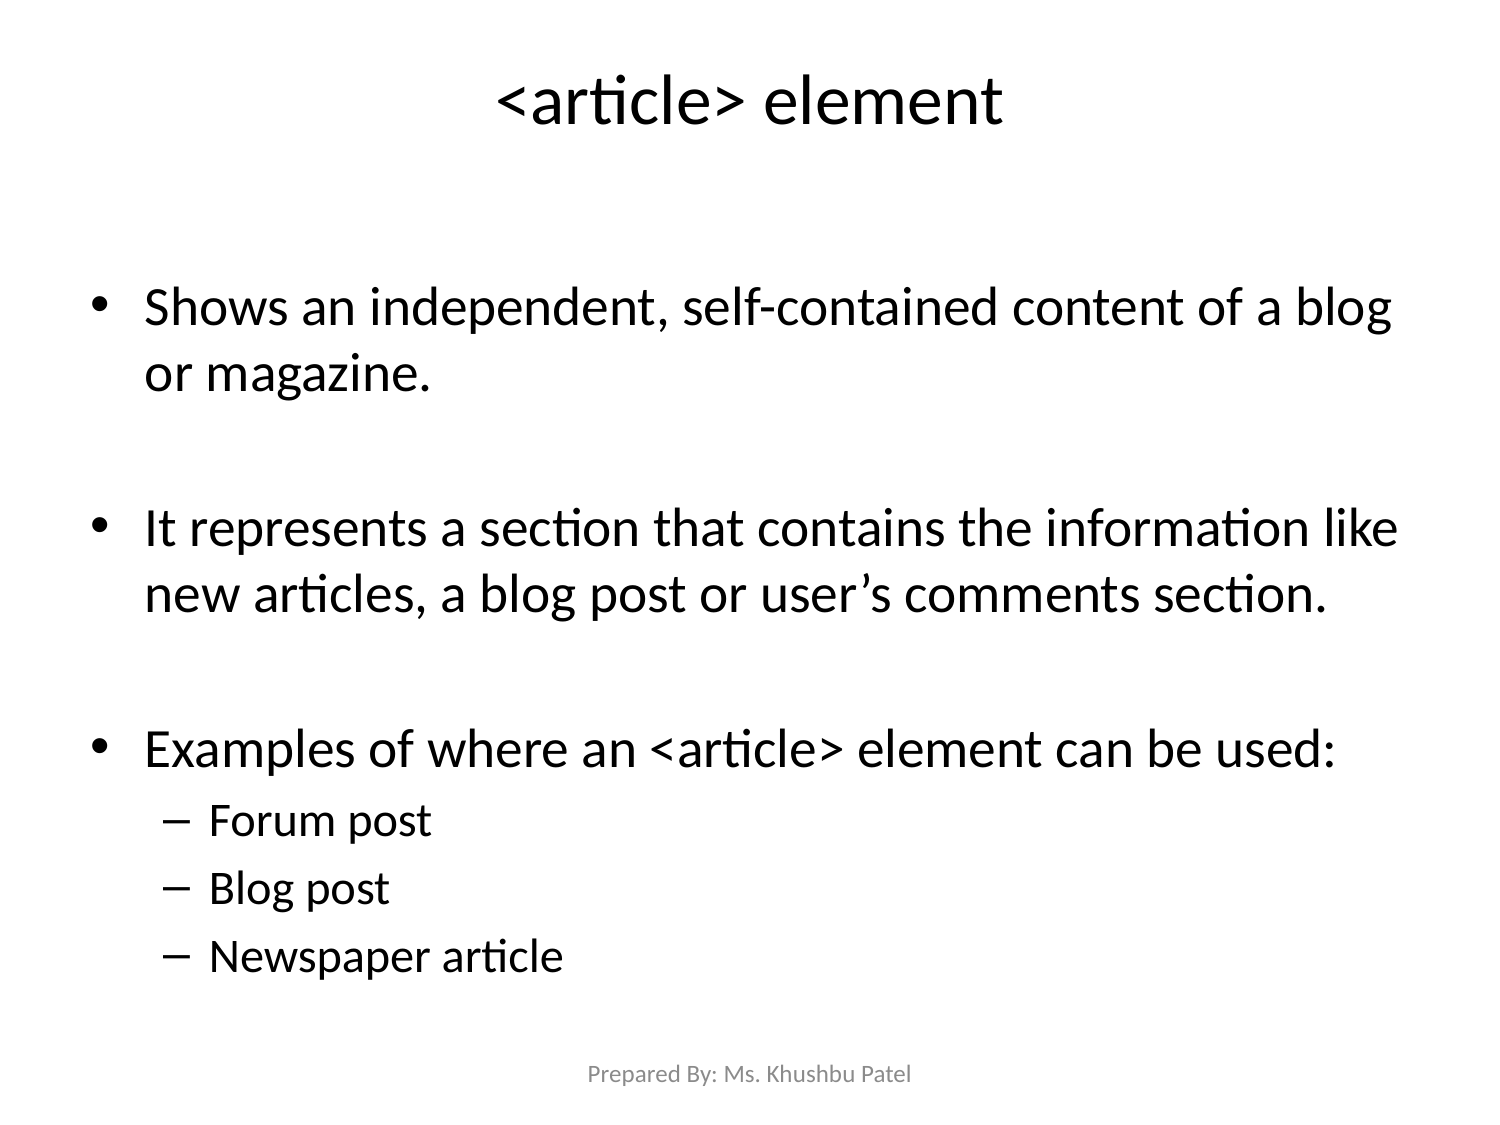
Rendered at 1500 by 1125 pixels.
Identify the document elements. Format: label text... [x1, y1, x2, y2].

list Shows an independent, self-contained content of a blog or magazine. It represents a section that contains the information like new articles, a blog post or user’s comments section. Examples of where an <article> element can be used: Forum post Blog post Newspaper article [75, 262, 1425, 1005]
footer Prepared By: Ms. Khushbu Patel [512, 1042, 988, 1103]
title <article> element [75, 45, 1425, 233]
